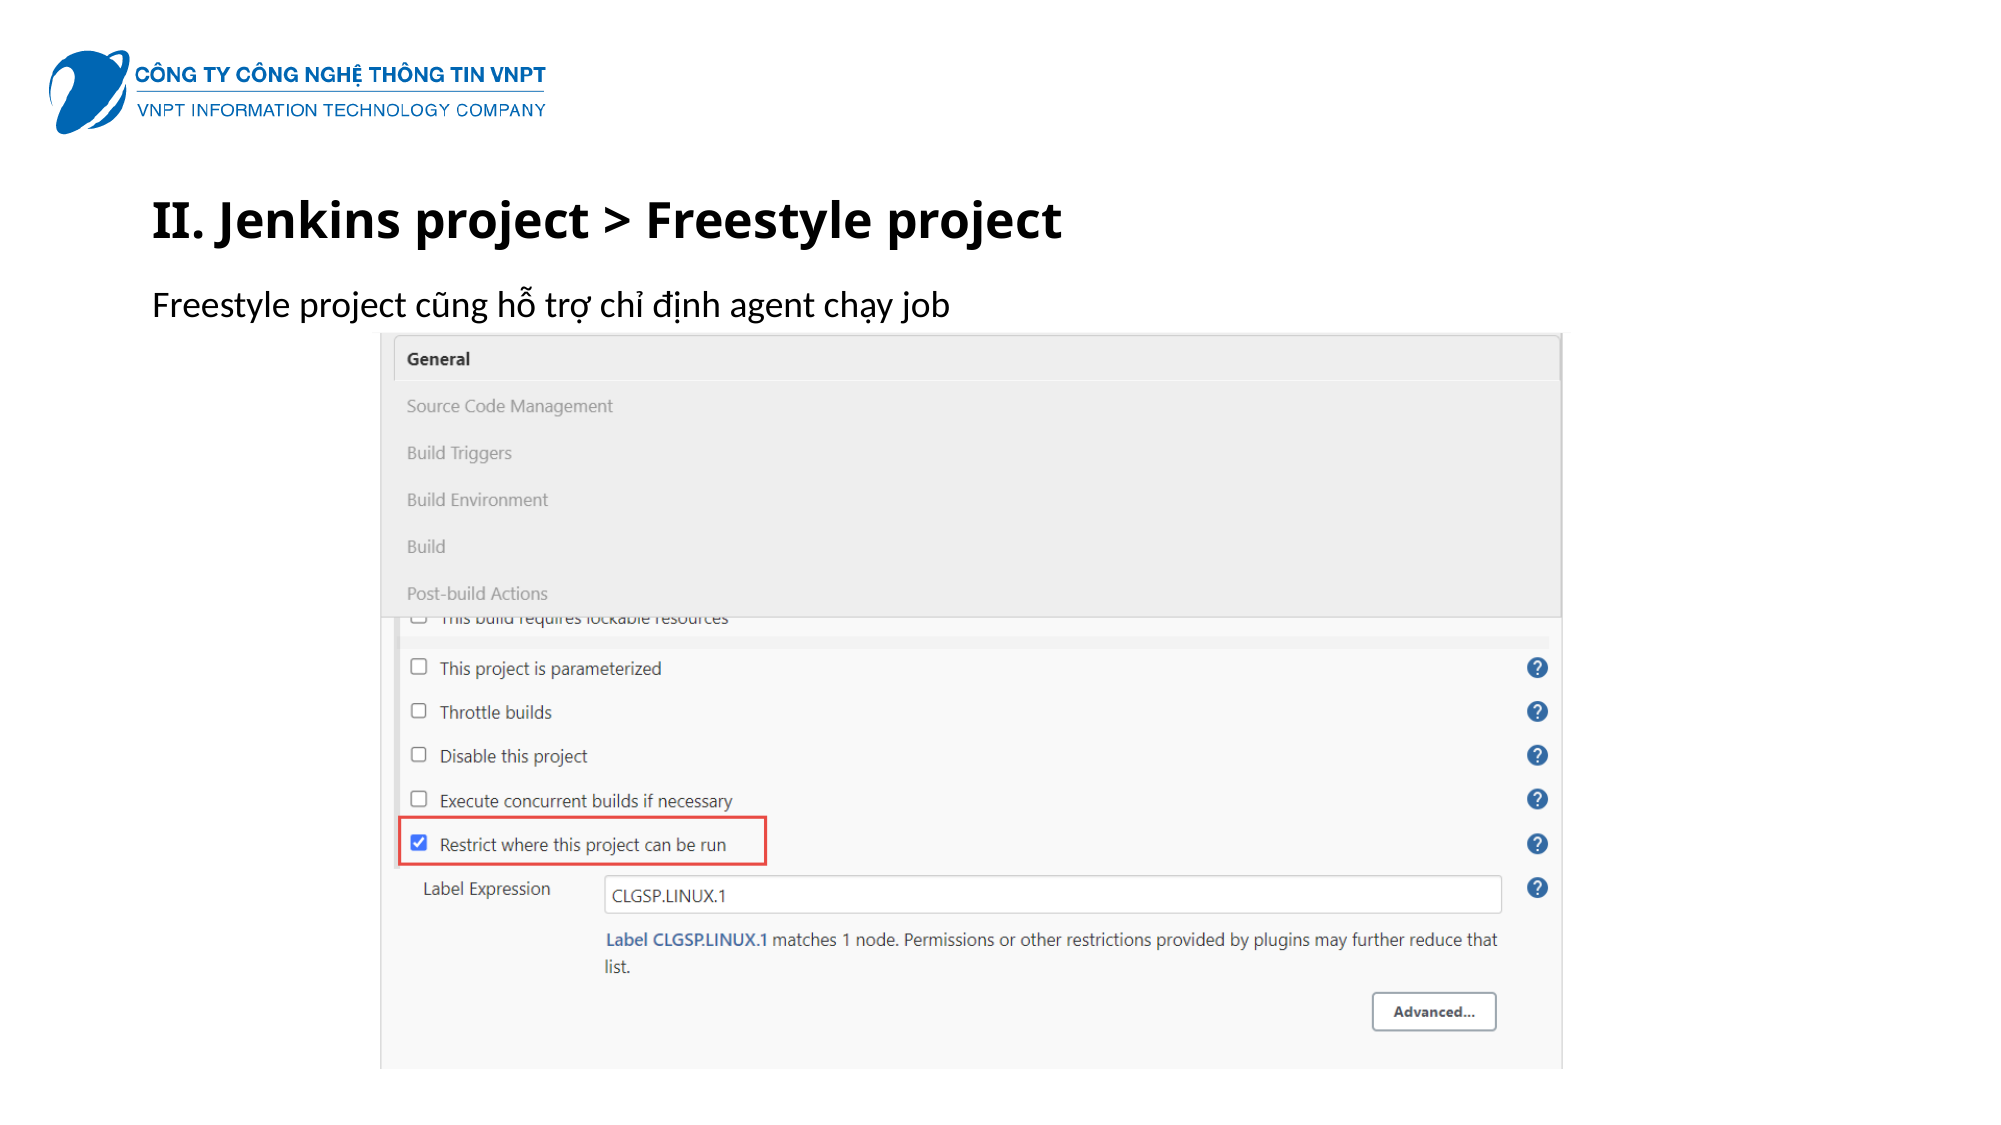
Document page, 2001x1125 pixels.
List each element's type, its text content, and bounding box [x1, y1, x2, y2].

picture [39, 44, 556, 138]
title II. Jenkins project > Freestyle project [137, 59, 1863, 277]
list Freestyle project cũng hỗ trợ chỉ định agent chạy job [137, 277, 1863, 992]
picture [372, 332, 1571, 1069]
